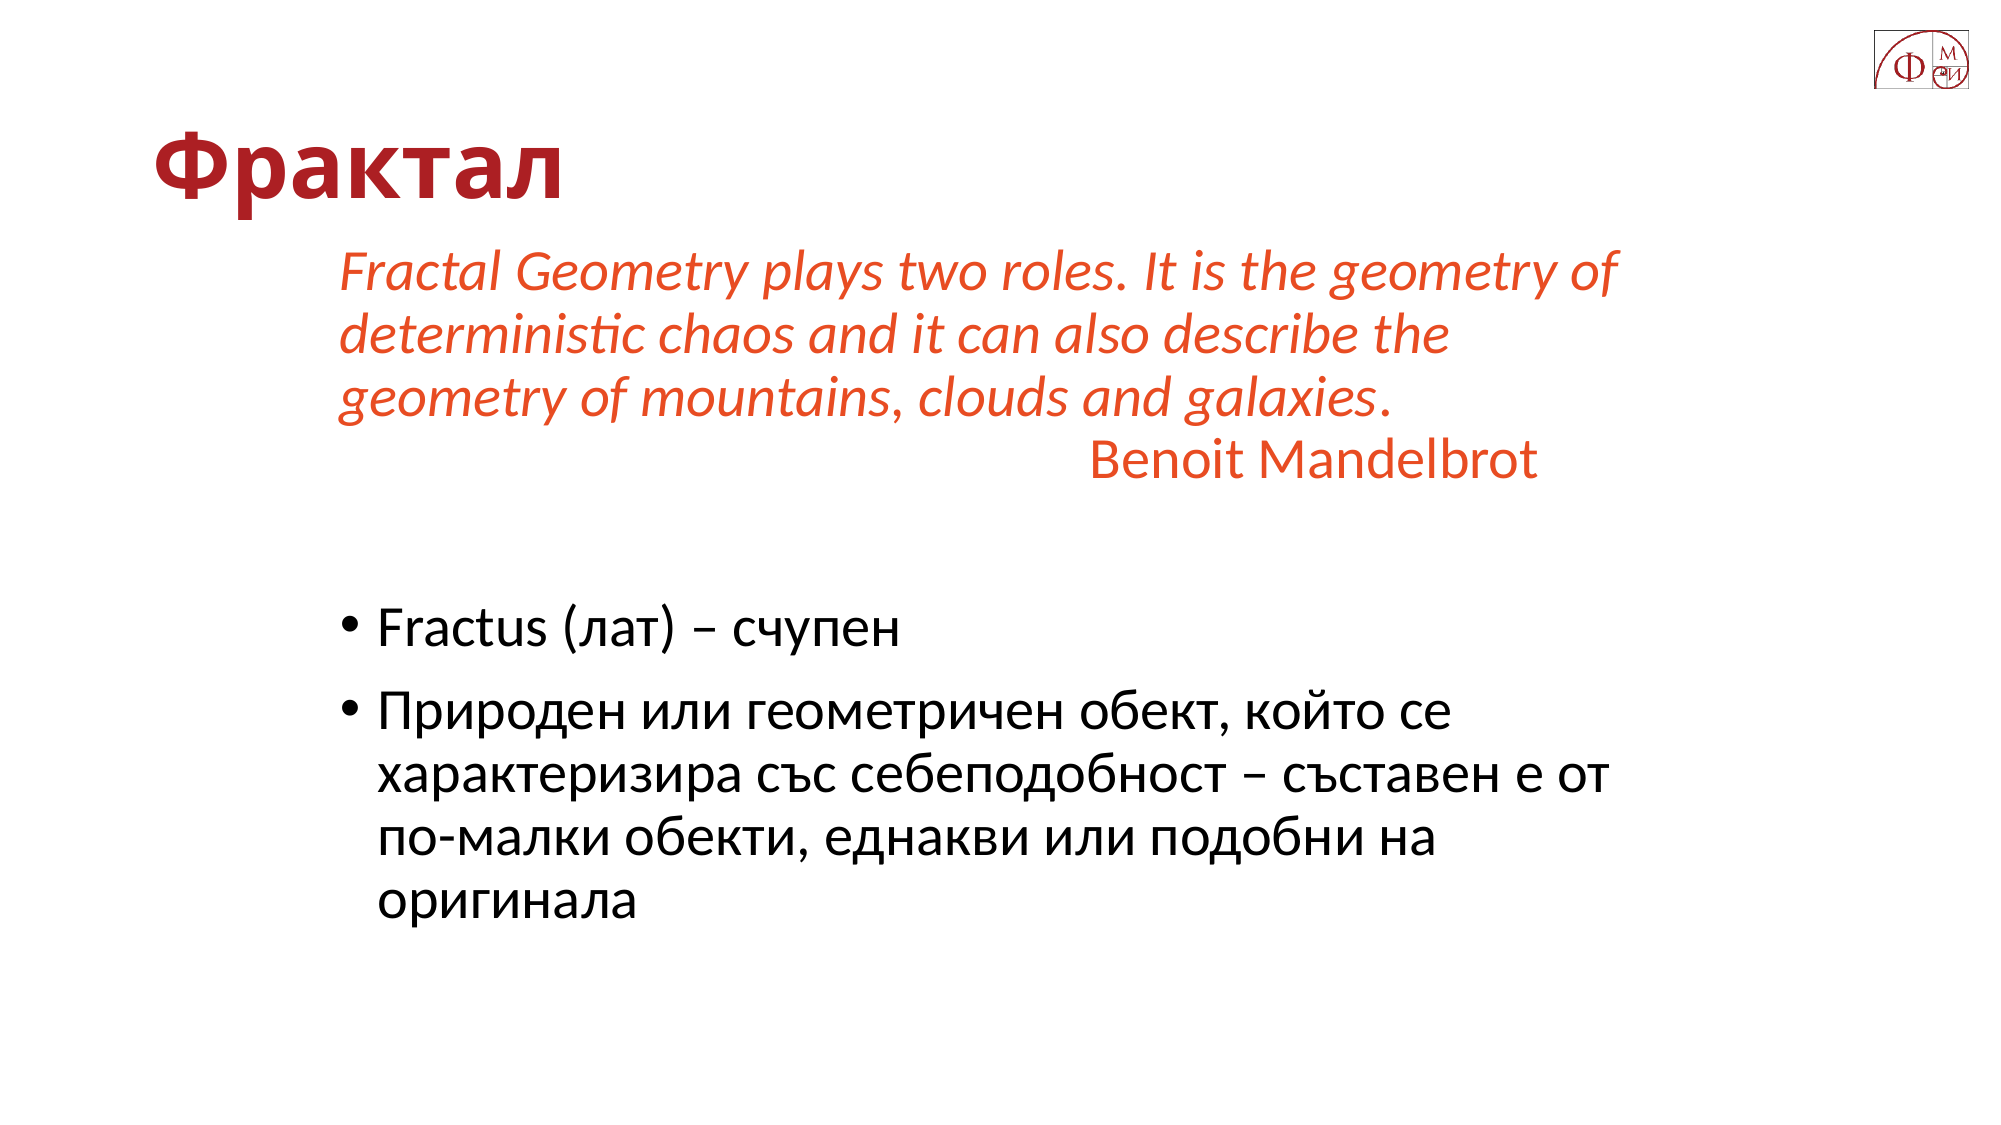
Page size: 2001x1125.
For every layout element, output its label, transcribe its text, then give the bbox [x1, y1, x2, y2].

list Fractal Geometry plays two roles. It is the geometry of deterministic chaos and it can also describe the geometry of mountains, clouds and galaxies. Benoit Mandelbrot Fractus (лат) – счупен Природен или геометричен обект, който се характеризира със себеподобност – съставен е от по-малки обекти, еднакви или подобни на оригинала [324, 232, 1675, 1005]
picture [1874, 30, 1969, 89]
title Фрактал [137, 59, 1863, 278]
